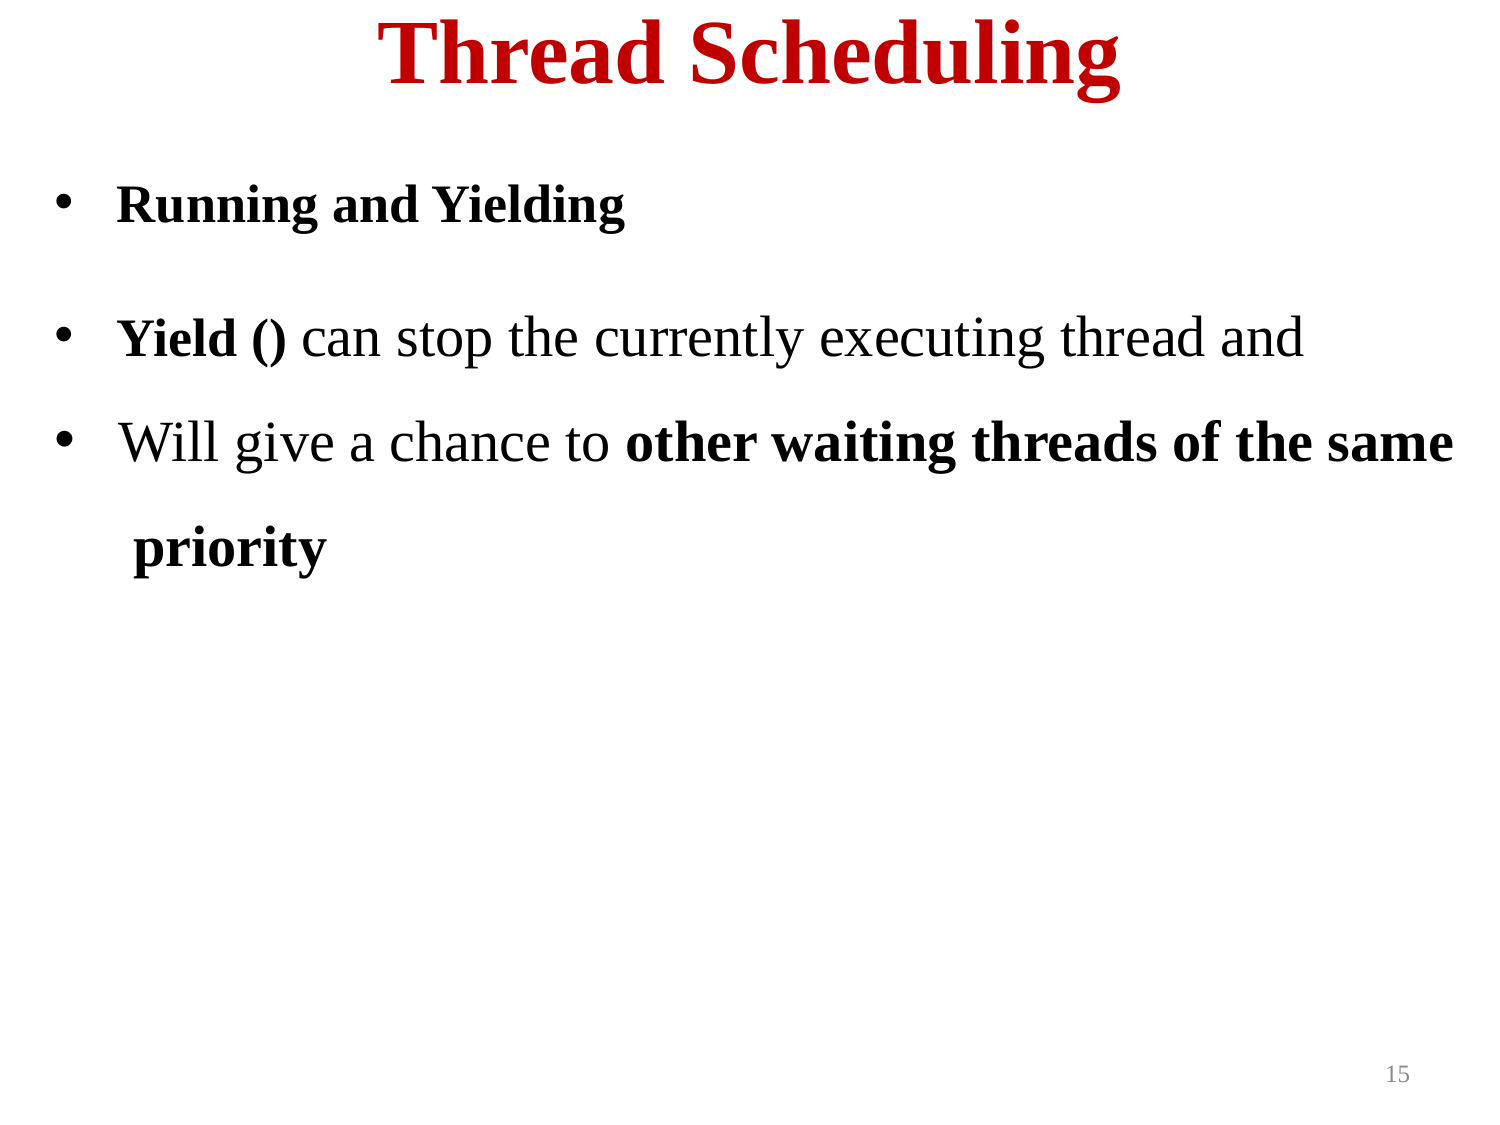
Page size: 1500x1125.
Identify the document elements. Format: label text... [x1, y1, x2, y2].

title Thread Scheduling [0, 0, 1500, 128]
slide_number 15 [1074, 1042, 1425, 1103]
text_box Running and Yielding Yield () can stop the currently executing thread and Will give a chance to other waiting threads of the same priority [0, 128, 1500, 586]
